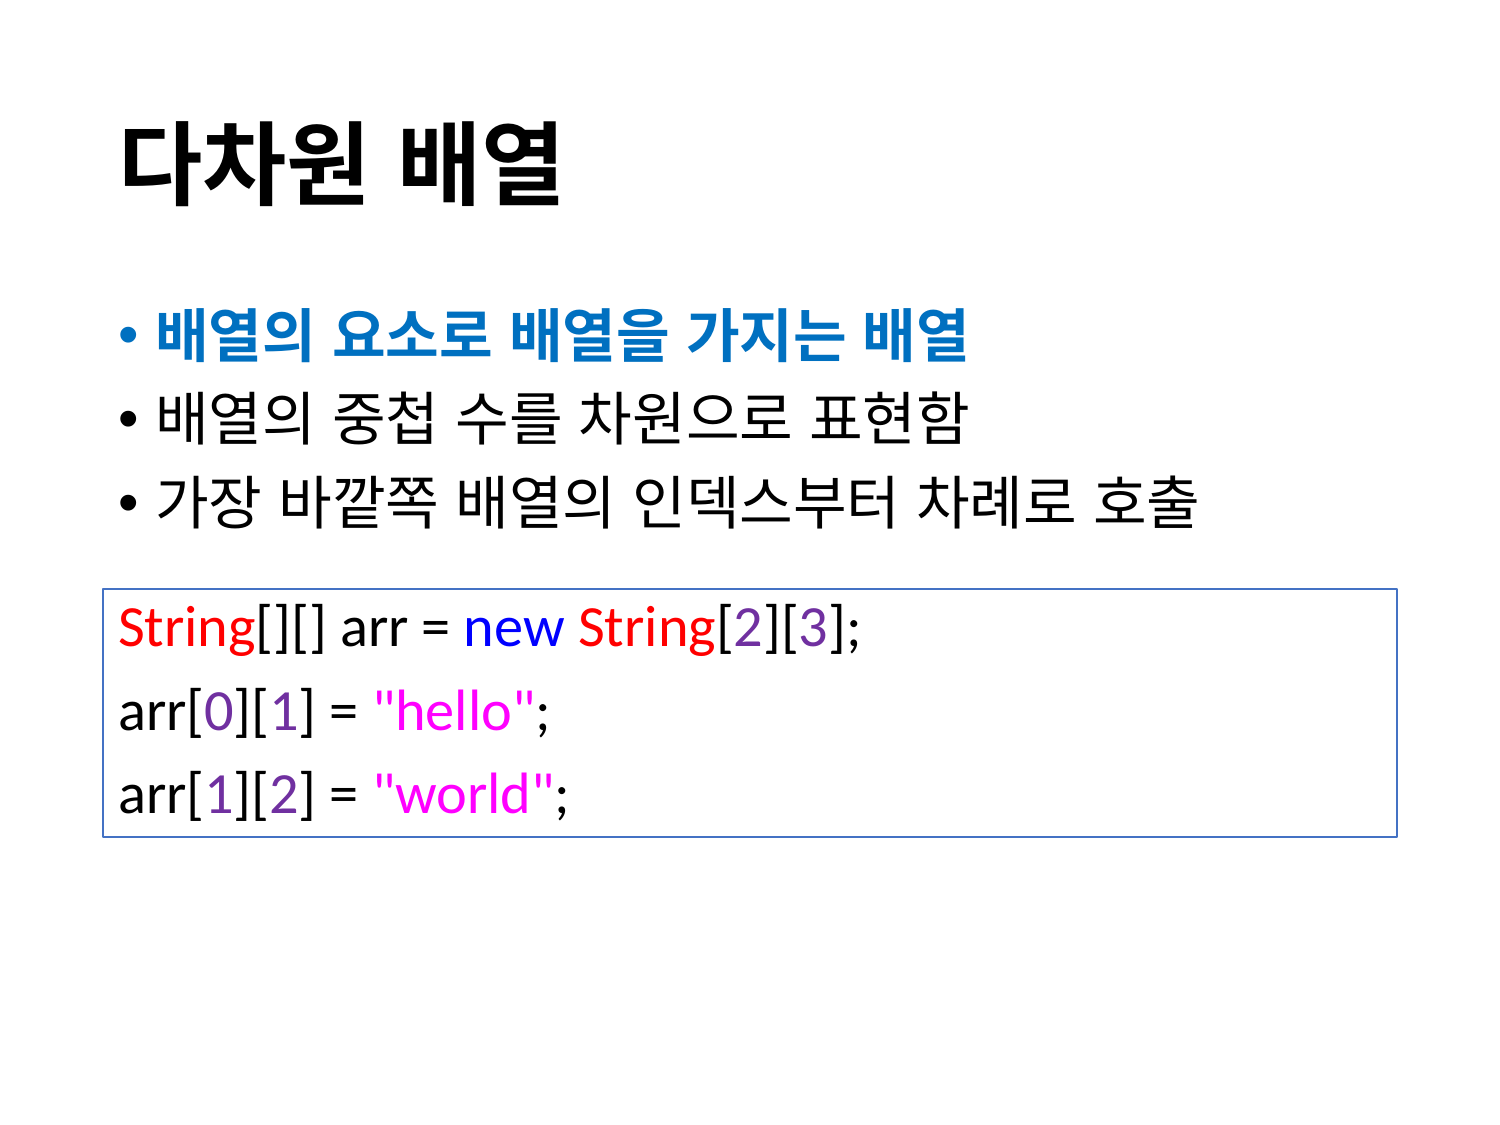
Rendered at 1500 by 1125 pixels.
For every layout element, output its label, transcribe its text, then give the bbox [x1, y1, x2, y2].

list 배열의 요소로 배열을 가지는 배열 배열의 중첩 수를 차원으로 표현함 가장 바깥쪽 배열의 인덱스부터 차례로 호출 [103, 299, 1397, 548]
title 다차원 배열 [103, 59, 1397, 278]
text_box String[][] arr = new String[2][3]; arr[0][1] = "hello"; arr[1][2] = "world"; [103, 588, 1397, 837]
